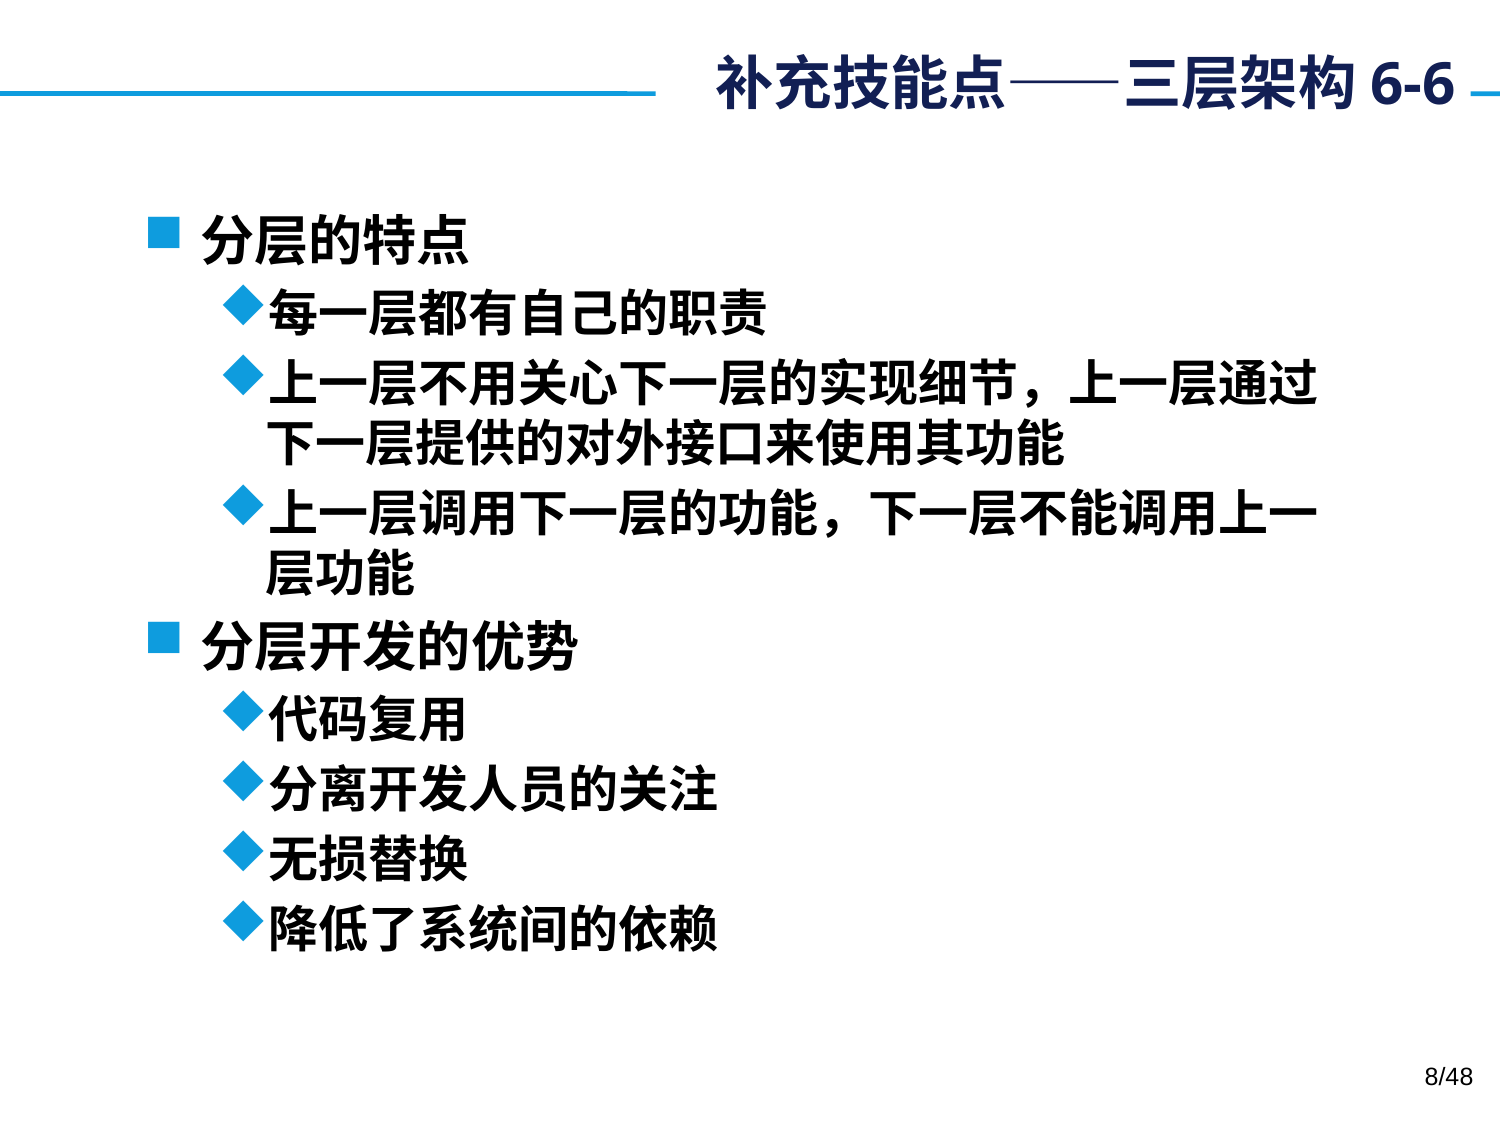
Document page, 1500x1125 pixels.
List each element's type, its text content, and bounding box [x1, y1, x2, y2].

list 分层的特点 每一层都有自己的职责 上一层不用关心下一层的实现细节，上一层通过下一层提供的对外接口来使用其功能 上一层调用下一层的功能，下一层不能调用上一层功能 分层开发的优势 代码复用 分离开发人员的关注 无损替换 降低了系统间的依赖 [128, 199, 1383, 1043]
slide_number /48 [1138, 1053, 1489, 1114]
title 补充技能点——三层架构6-6 [655, 3, 1471, 160]
